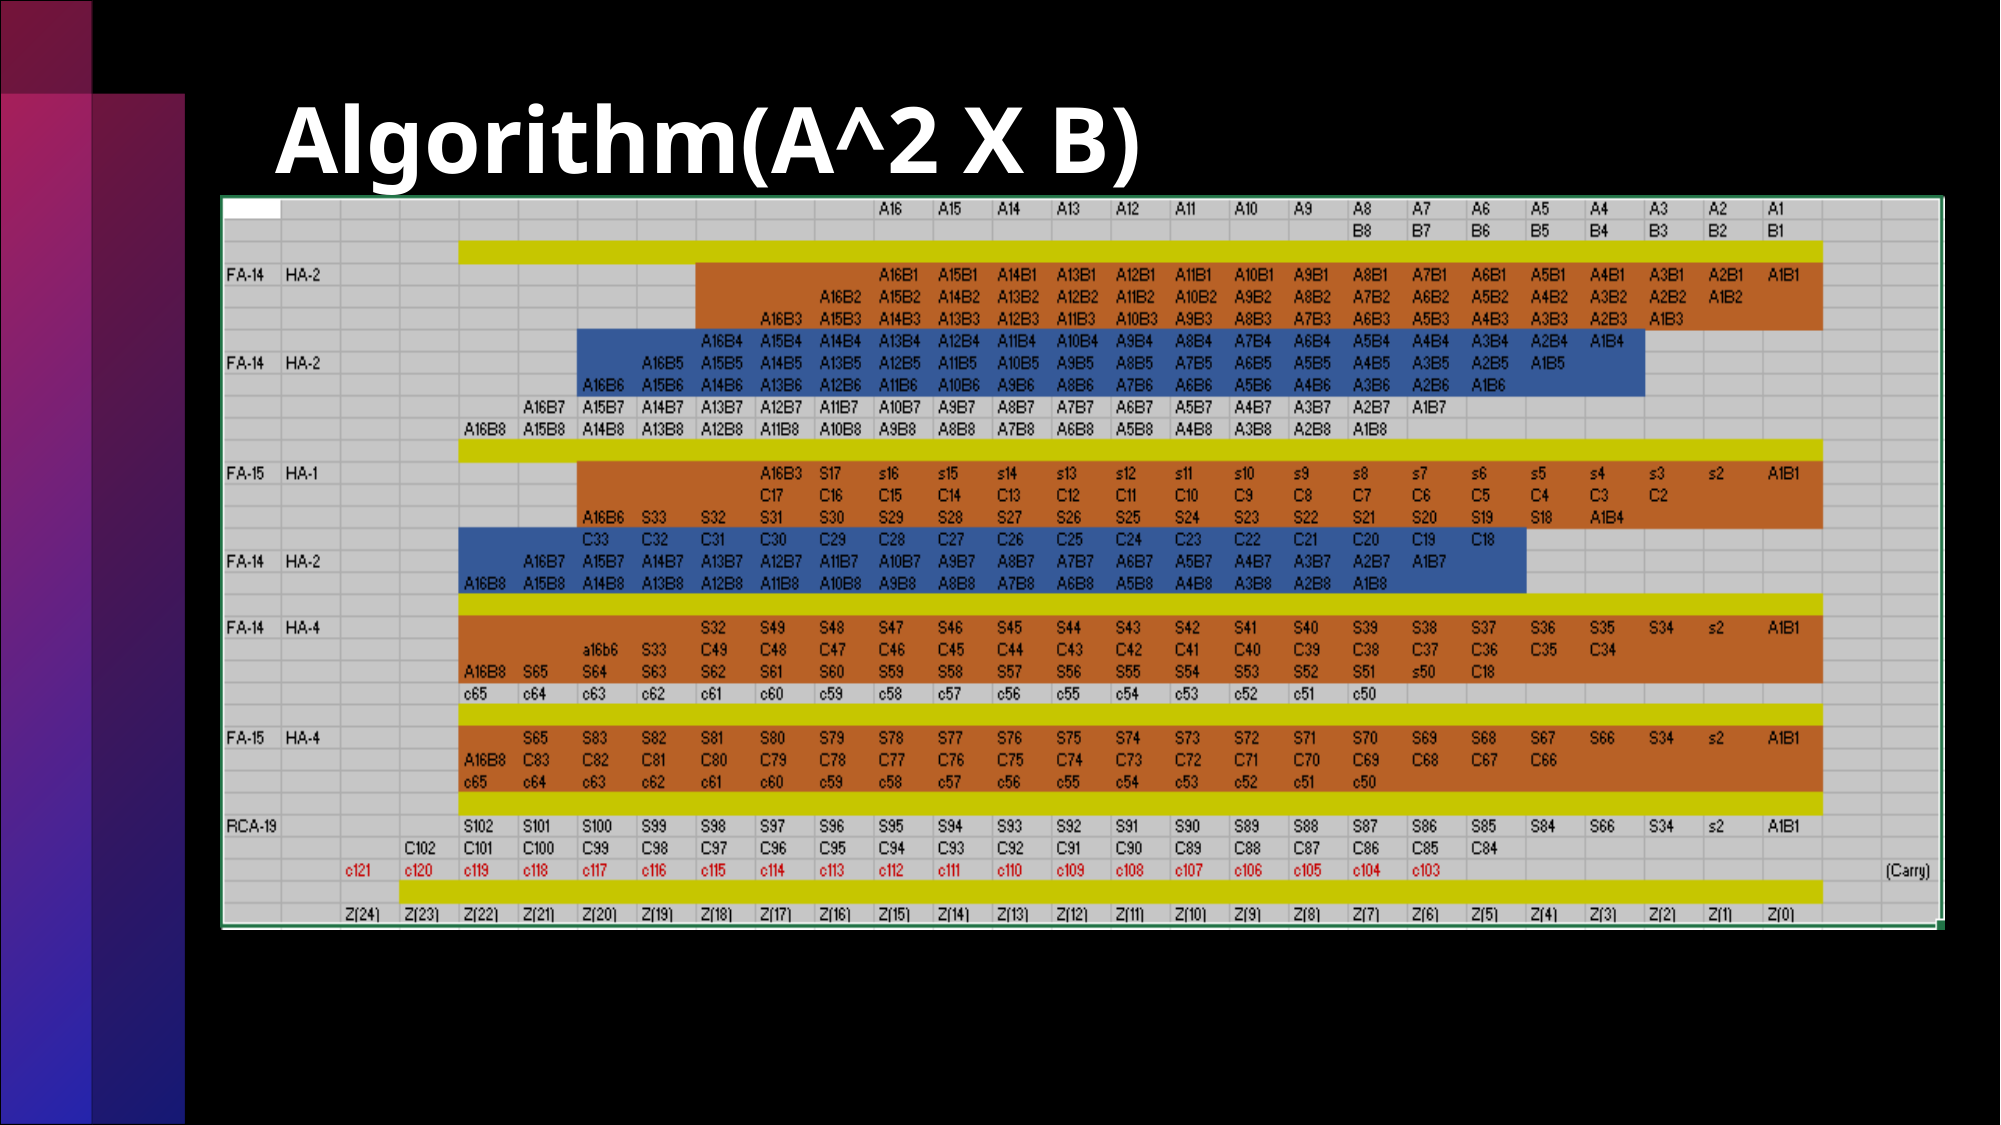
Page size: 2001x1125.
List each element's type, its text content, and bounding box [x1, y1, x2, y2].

title Algorithm(A^2 X B) [260, 74, 1817, 195]
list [219, 195, 1945, 930]
